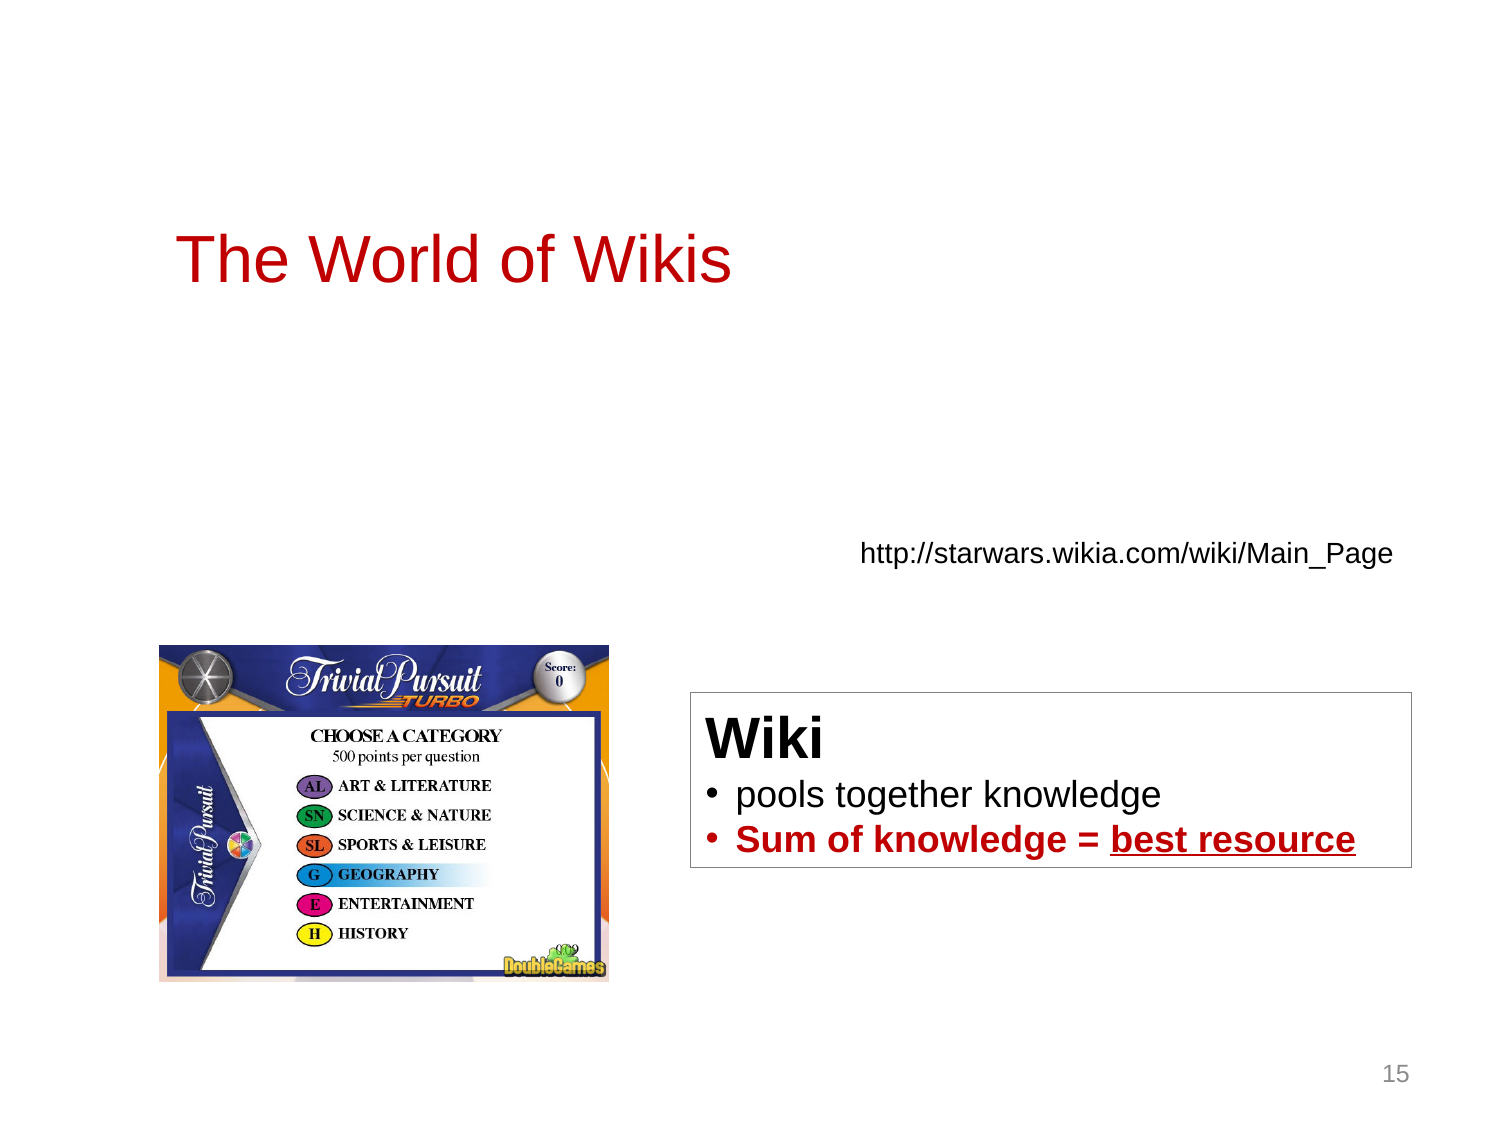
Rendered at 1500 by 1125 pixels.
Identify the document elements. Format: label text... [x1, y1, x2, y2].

slide_number 15 [1074, 1042, 1425, 1103]
picture [159, 644, 609, 983]
list The World of Wikis [112, 208, 798, 551]
text_box Wiki pools together knowledge Sum of knowledge = best resource [690, 692, 1412, 868]
text_box http://starwars.wikia.com/wiki/Main_Page [845, 527, 1410, 577]
